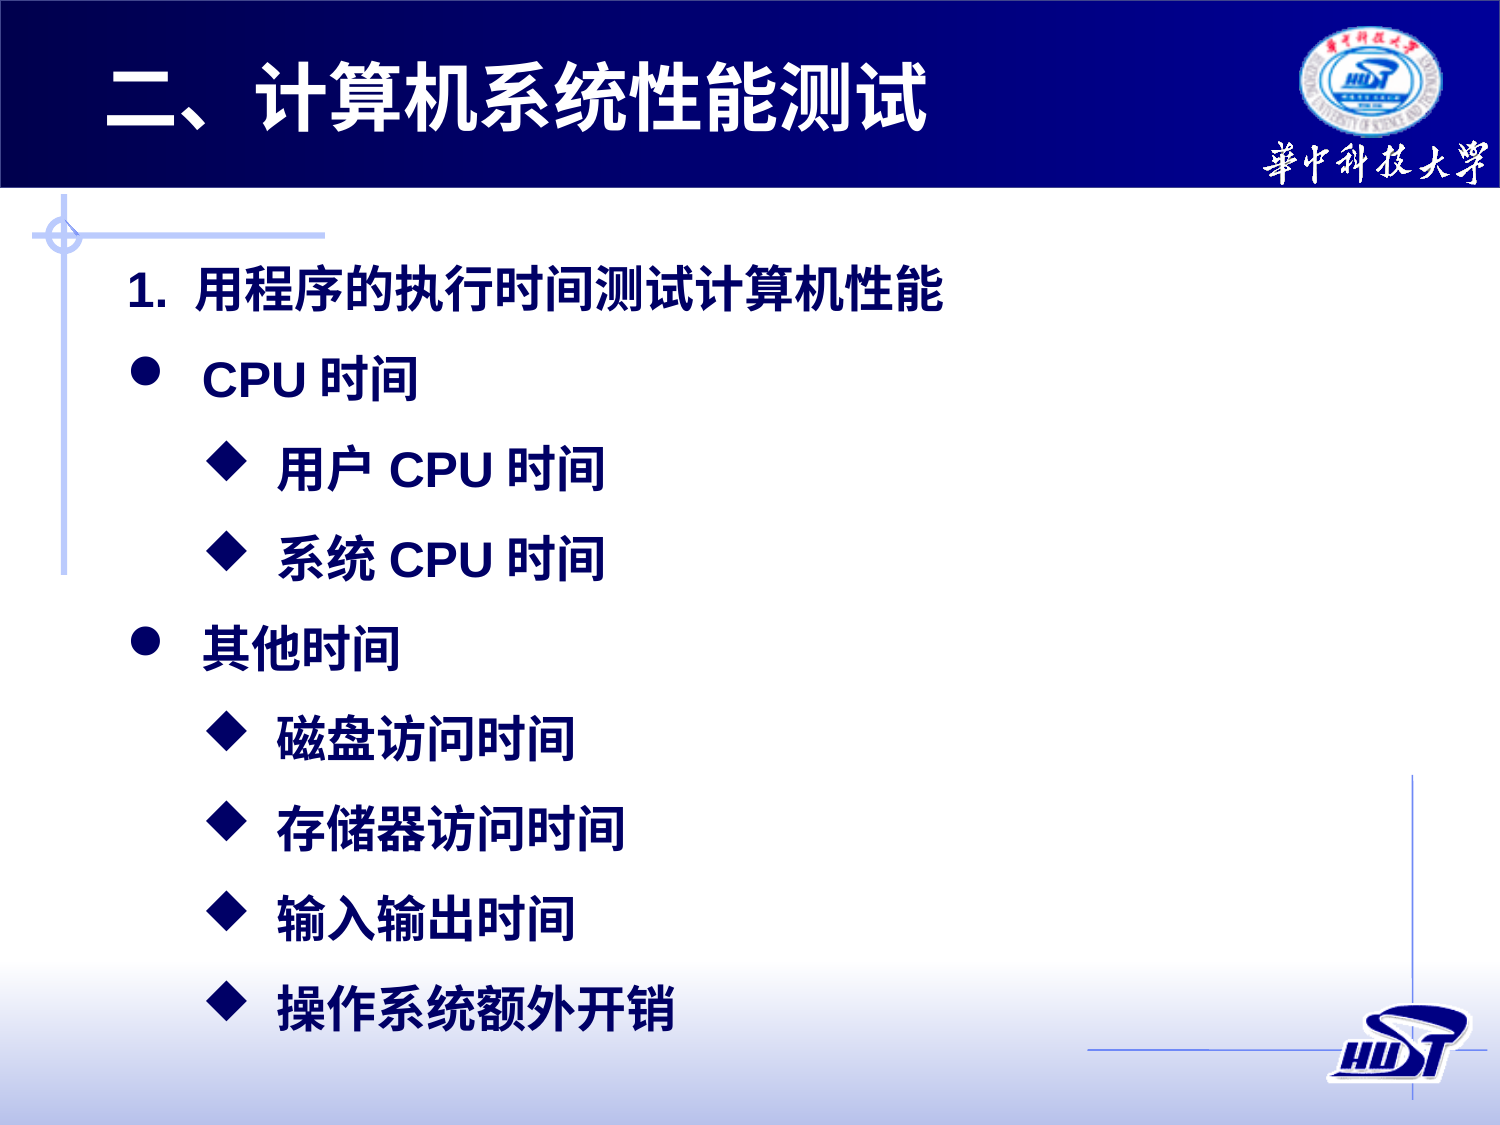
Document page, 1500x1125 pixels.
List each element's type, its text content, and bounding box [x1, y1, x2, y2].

picture [1299, 26, 1443, 138]
picture [1262, 140, 1488, 185]
text_box 1. 用程序的执行时间测试计算机性能 CPU时间 用户CPU时间 系统CPU时间 其他时间 磁盘访问时间 存储器访问时间 输入输出时间 操作系统额外开销 [112, 219, 1365, 1080]
text_box 二、计算机系统性能测试 [88, 42, 1282, 148]
